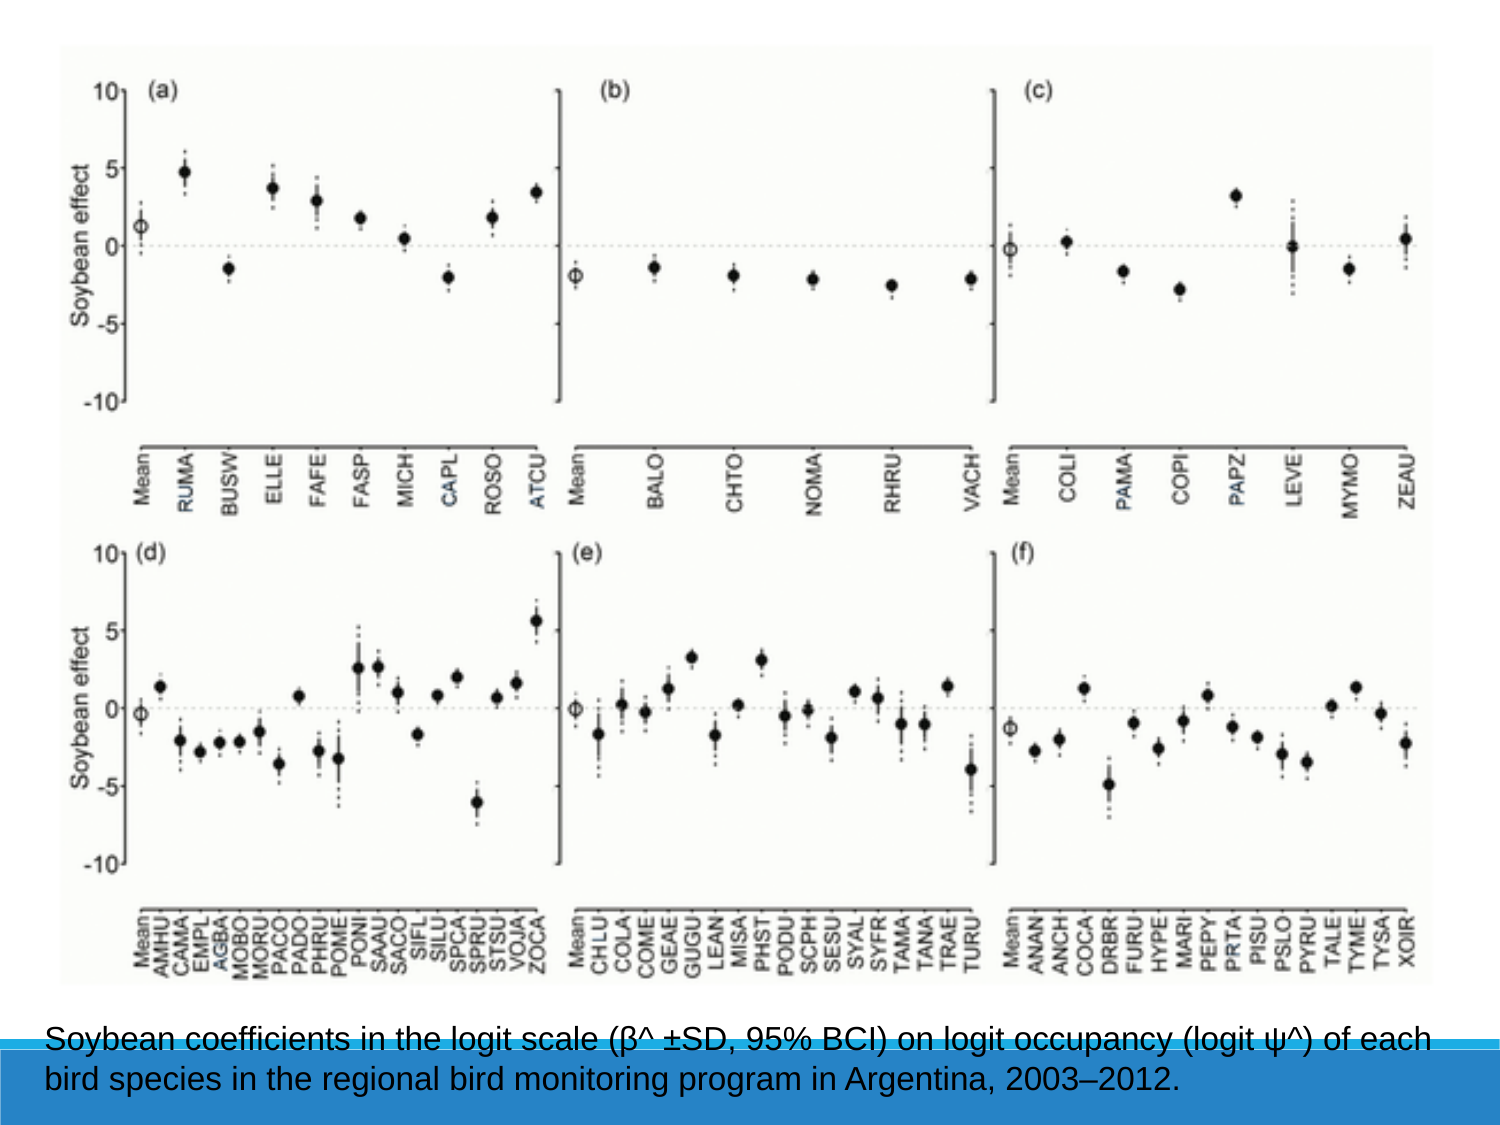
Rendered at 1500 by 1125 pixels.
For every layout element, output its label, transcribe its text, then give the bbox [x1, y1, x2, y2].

text_box Soybean coefficients in the logit scale (β^ ±SD, 95% BCI) on logit occupancy (logit ψ^) of each bird species in the regional bird monitoring program in Argentina, 2003–2012. [29, 1009, 1459, 1105]
picture [57, 43, 1436, 989]
